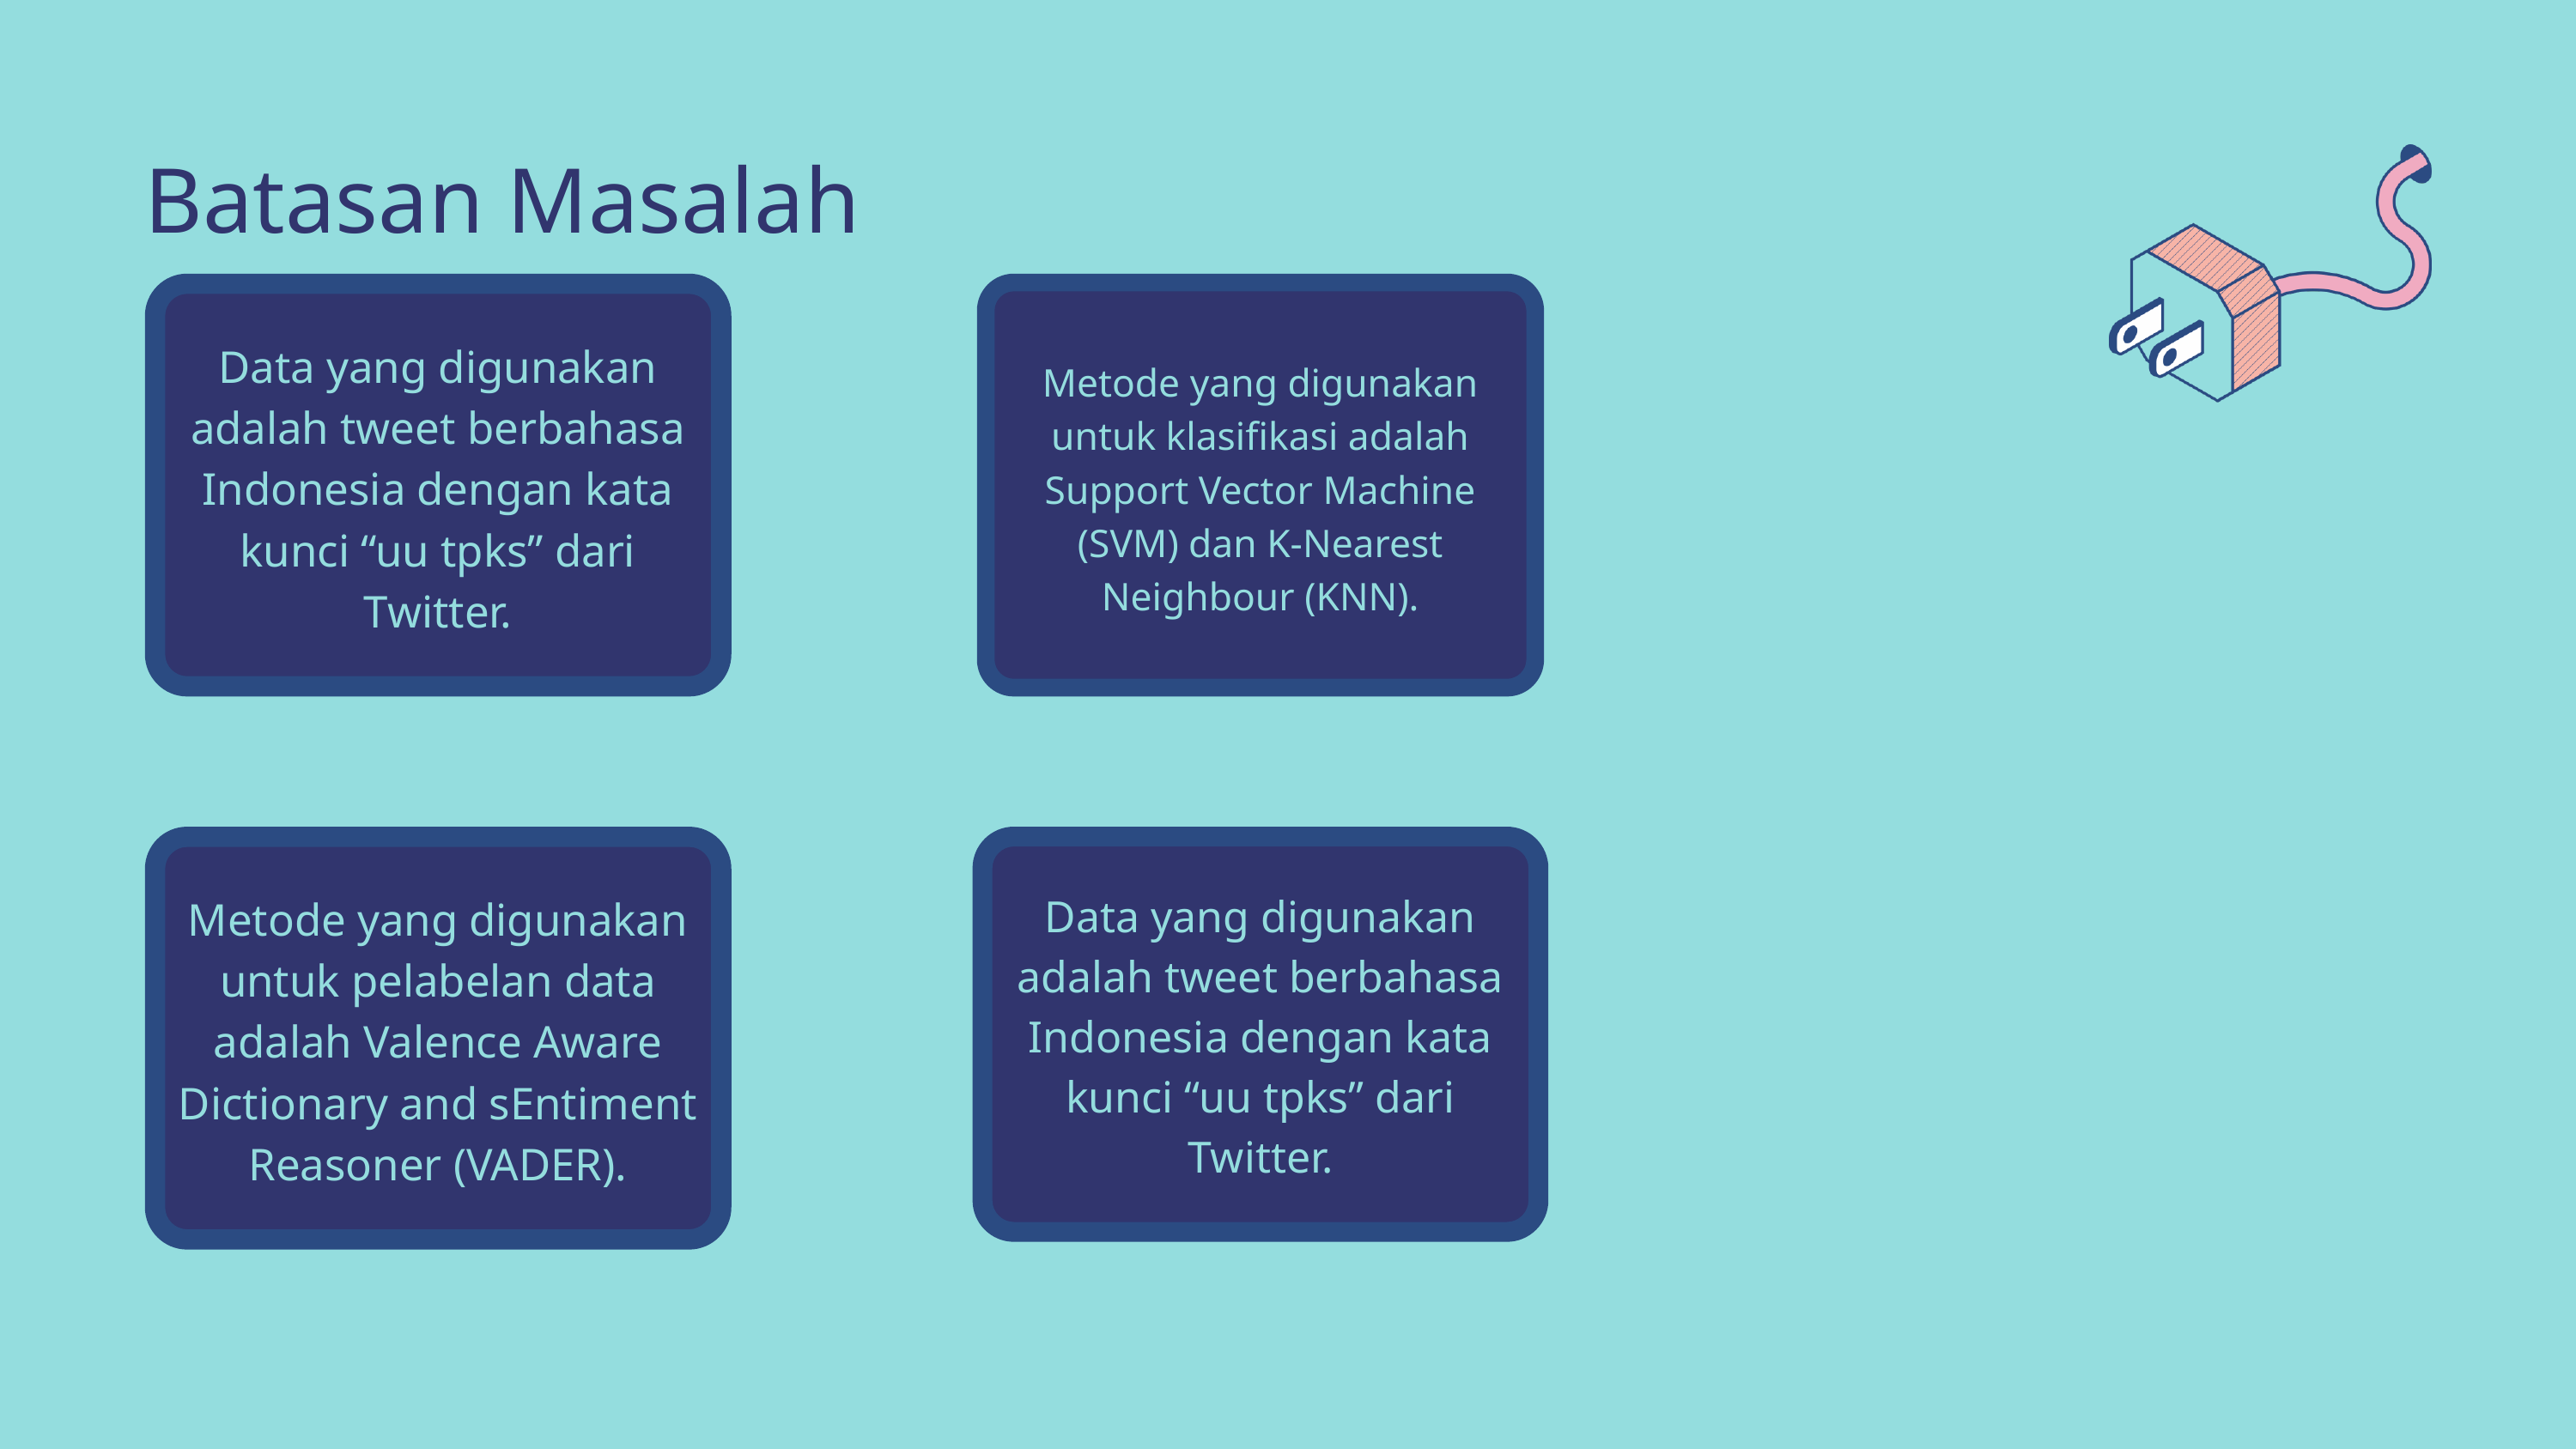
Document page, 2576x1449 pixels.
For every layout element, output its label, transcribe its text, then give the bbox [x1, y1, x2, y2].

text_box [144, 826, 732, 1250]
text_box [144, 273, 732, 697]
picture [2109, 144, 2432, 403]
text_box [976, 273, 1545, 697]
text_box Batasan Masalah [144, 143, 1522, 252]
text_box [972, 826, 1549, 1242]
